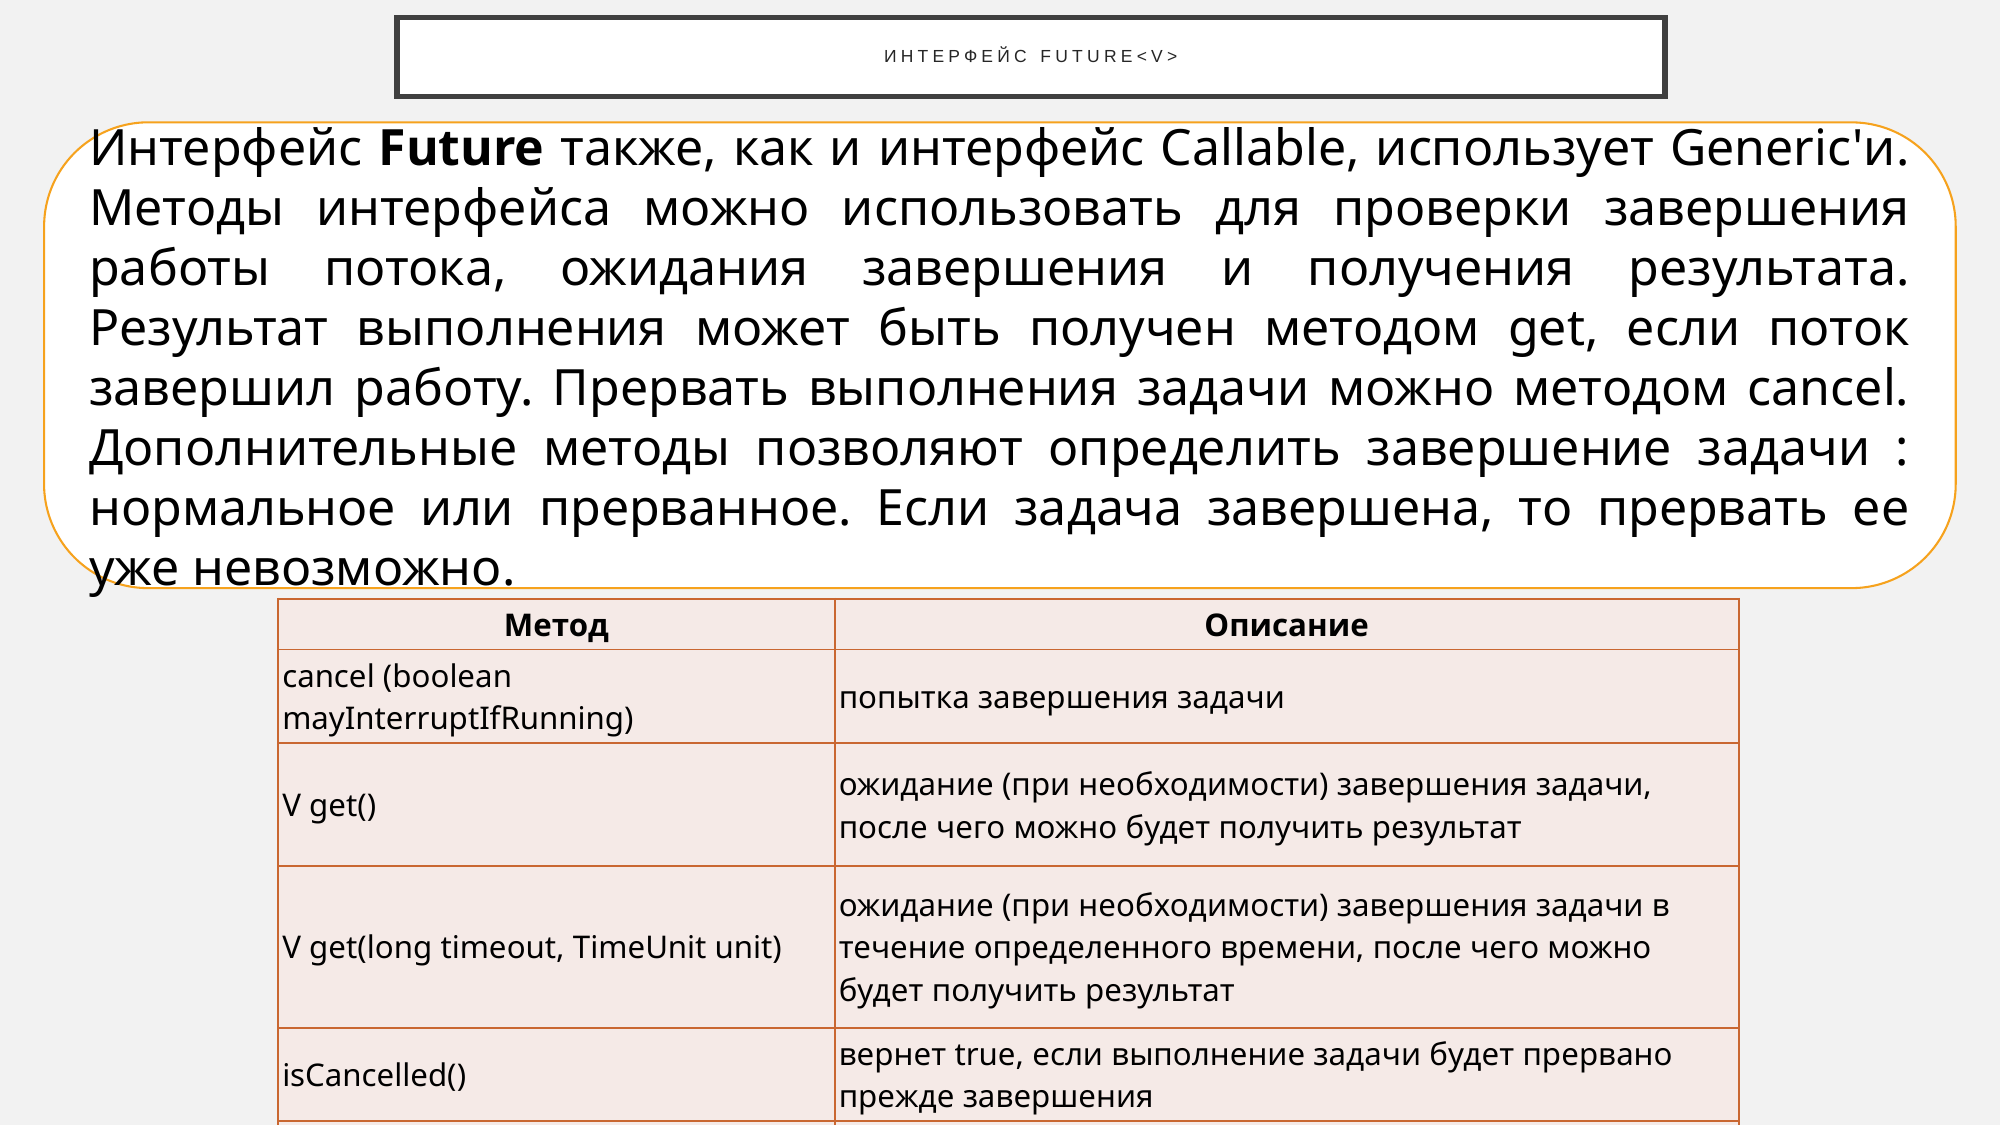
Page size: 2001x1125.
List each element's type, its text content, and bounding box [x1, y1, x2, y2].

table_header Метод [279, 600, 834, 649]
table_header Описание [836, 600, 1738, 649]
table_cell вернет true, если выполнение задачи будет прервано прежде завершения [836, 1029, 1738, 1120]
table_cell V get() [279, 744, 834, 865]
table_cell V get(long timeout, TimeUnit unit) [279, 867, 834, 1027]
table_cell ожидание (при необходимости) завершения задачи в течение определенного времени, после чего можно будет получить результат [836, 867, 1738, 1027]
title Интерфейс Future<V> [394, 15, 1668, 99]
table_cell ожидание (при необходимости) завершения задачи, после чего можно будет получить результат [836, 744, 1738, 865]
text_box Интерфейс Future также, как и интерфейс Callable, использует Generic'и. Методы интерфейса можно использовать для проверки завершения работы потока, ожидания завершения и получения результата. Результат выполнения может быть получен методом get, если поток завершил работу. Прервать выполнения задачи можно методом cancel. Дополнительные методы позволяют определить завершение задачи : нормальное или прерванное. Если задача завершена, то прервать ее уже невозможно. [43, 121, 1957, 590]
table_cell попытка завершения задачи [836, 650, 1738, 742]
table_cell cancel (boolean mayInterruptIfRunning) [279, 650, 834, 742]
table_cell isCancelled() [279, 1029, 834, 1120]
